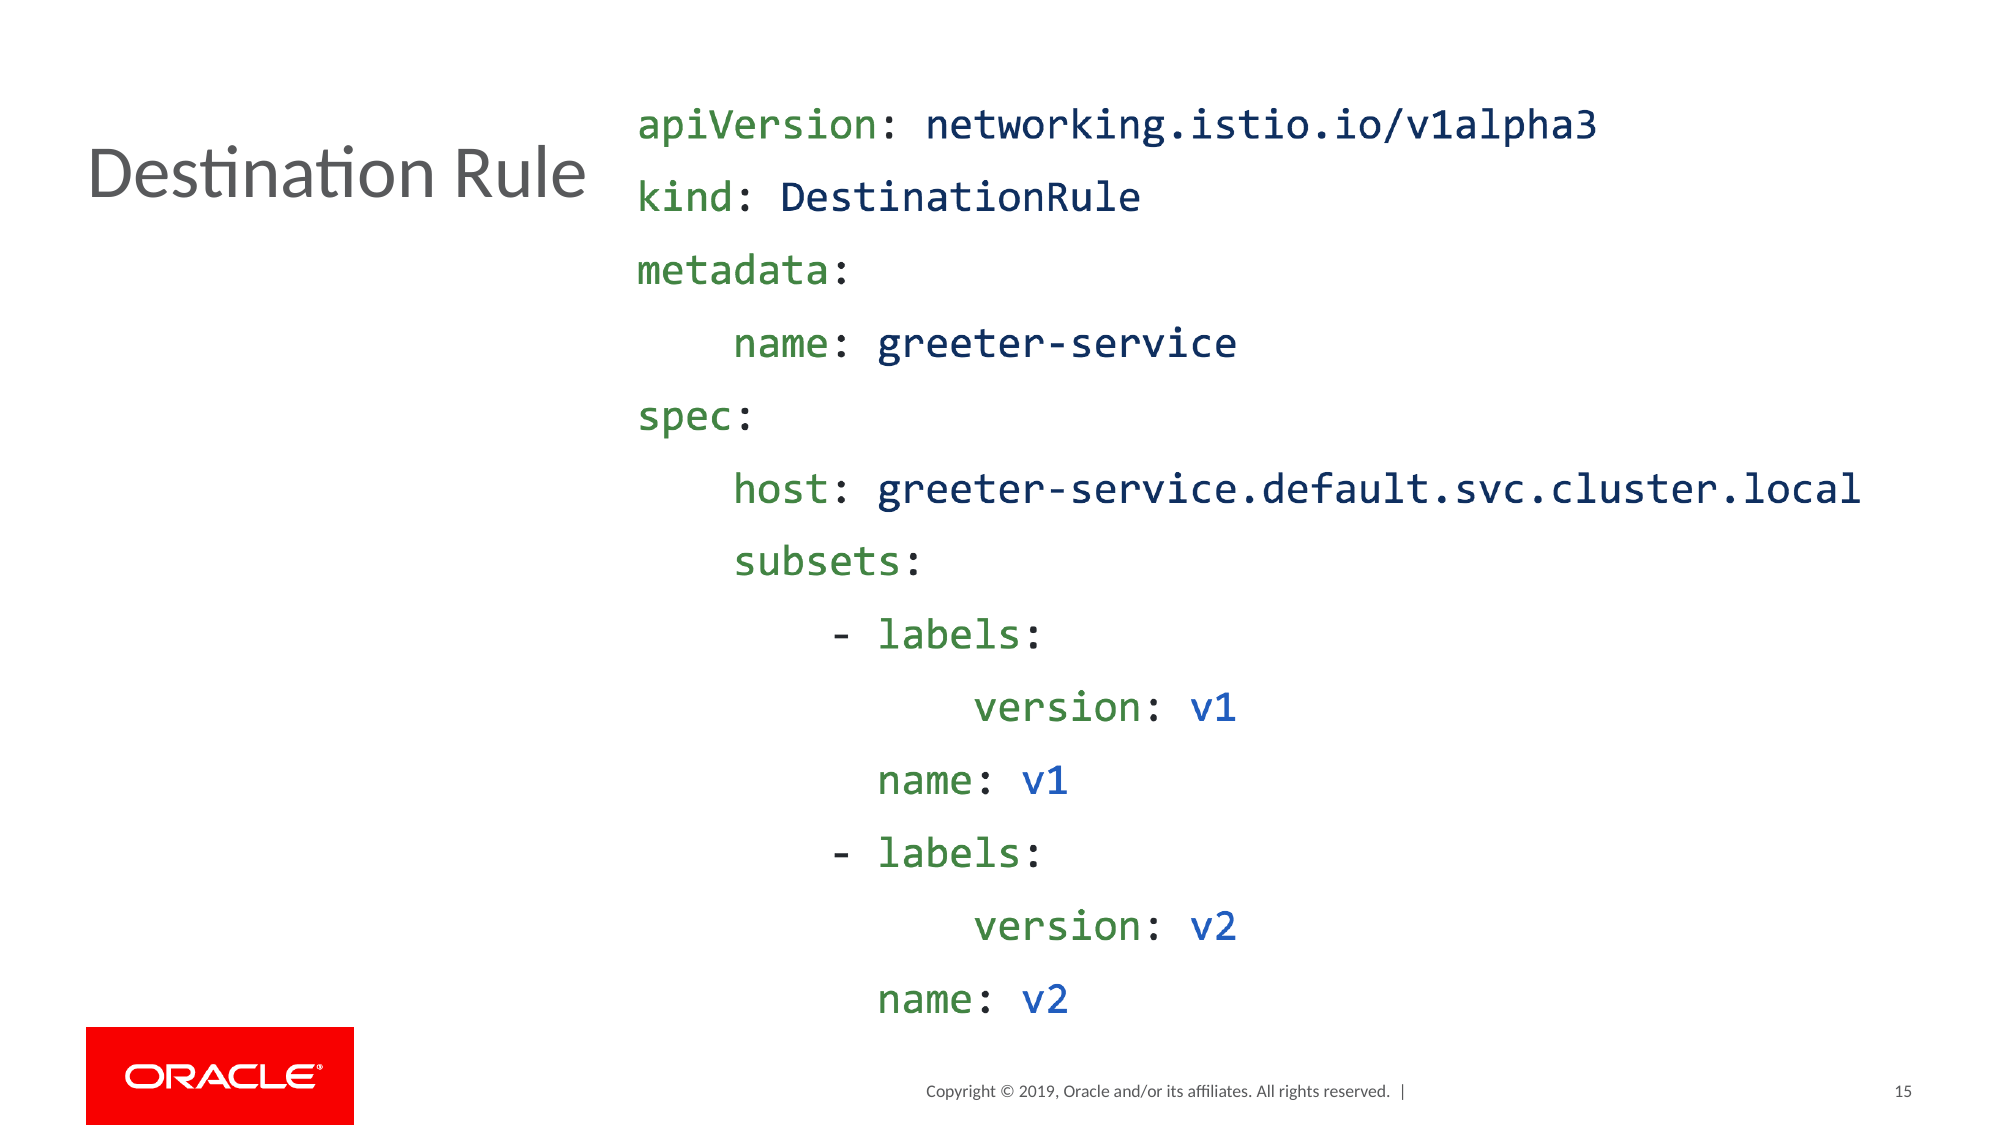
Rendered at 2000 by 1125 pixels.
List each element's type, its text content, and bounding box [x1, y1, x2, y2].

title Destination Rule [87, 66, 1913, 213]
slide_number 15 [1857, 1075, 1913, 1106]
picture [618, 91, 1886, 1034]
picture [86, 1027, 354, 1125]
